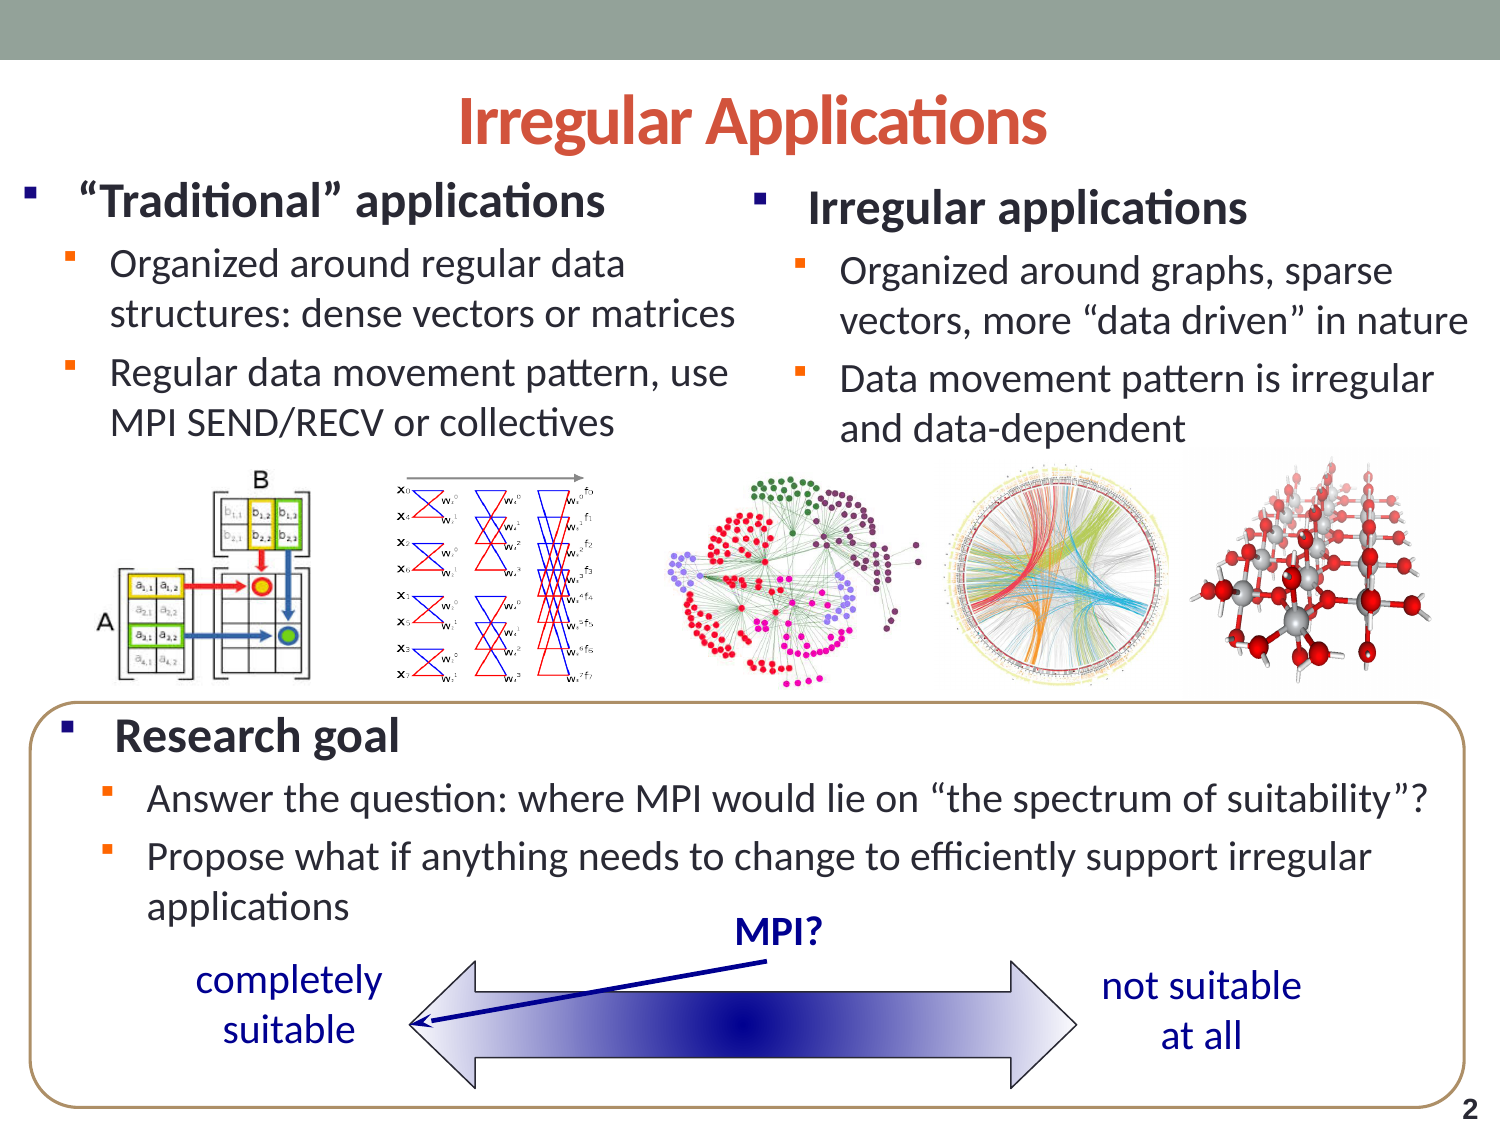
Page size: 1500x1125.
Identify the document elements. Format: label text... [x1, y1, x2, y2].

text_box “Traditional” applications Organized around regular data structures: dense vectors or matrices Regular data movement pattern, use MPI SEND/RECV or collectives [0, 160, 785, 461]
picture [933, 447, 1441, 694]
title Irregular Applications [51, 34, 1455, 166]
picture [94, 469, 364, 694]
picture [664, 472, 929, 690]
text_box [9, 694, 1500, 1108]
text_box Irregular applications Organized around graphs, sparse vectors, more “data driven” in nature Data movement pattern is irregular and data-dependent [702, 166, 1500, 455]
slide_number 2 [1346, 1116, 1500, 1125]
picture [386, 469, 605, 690]
